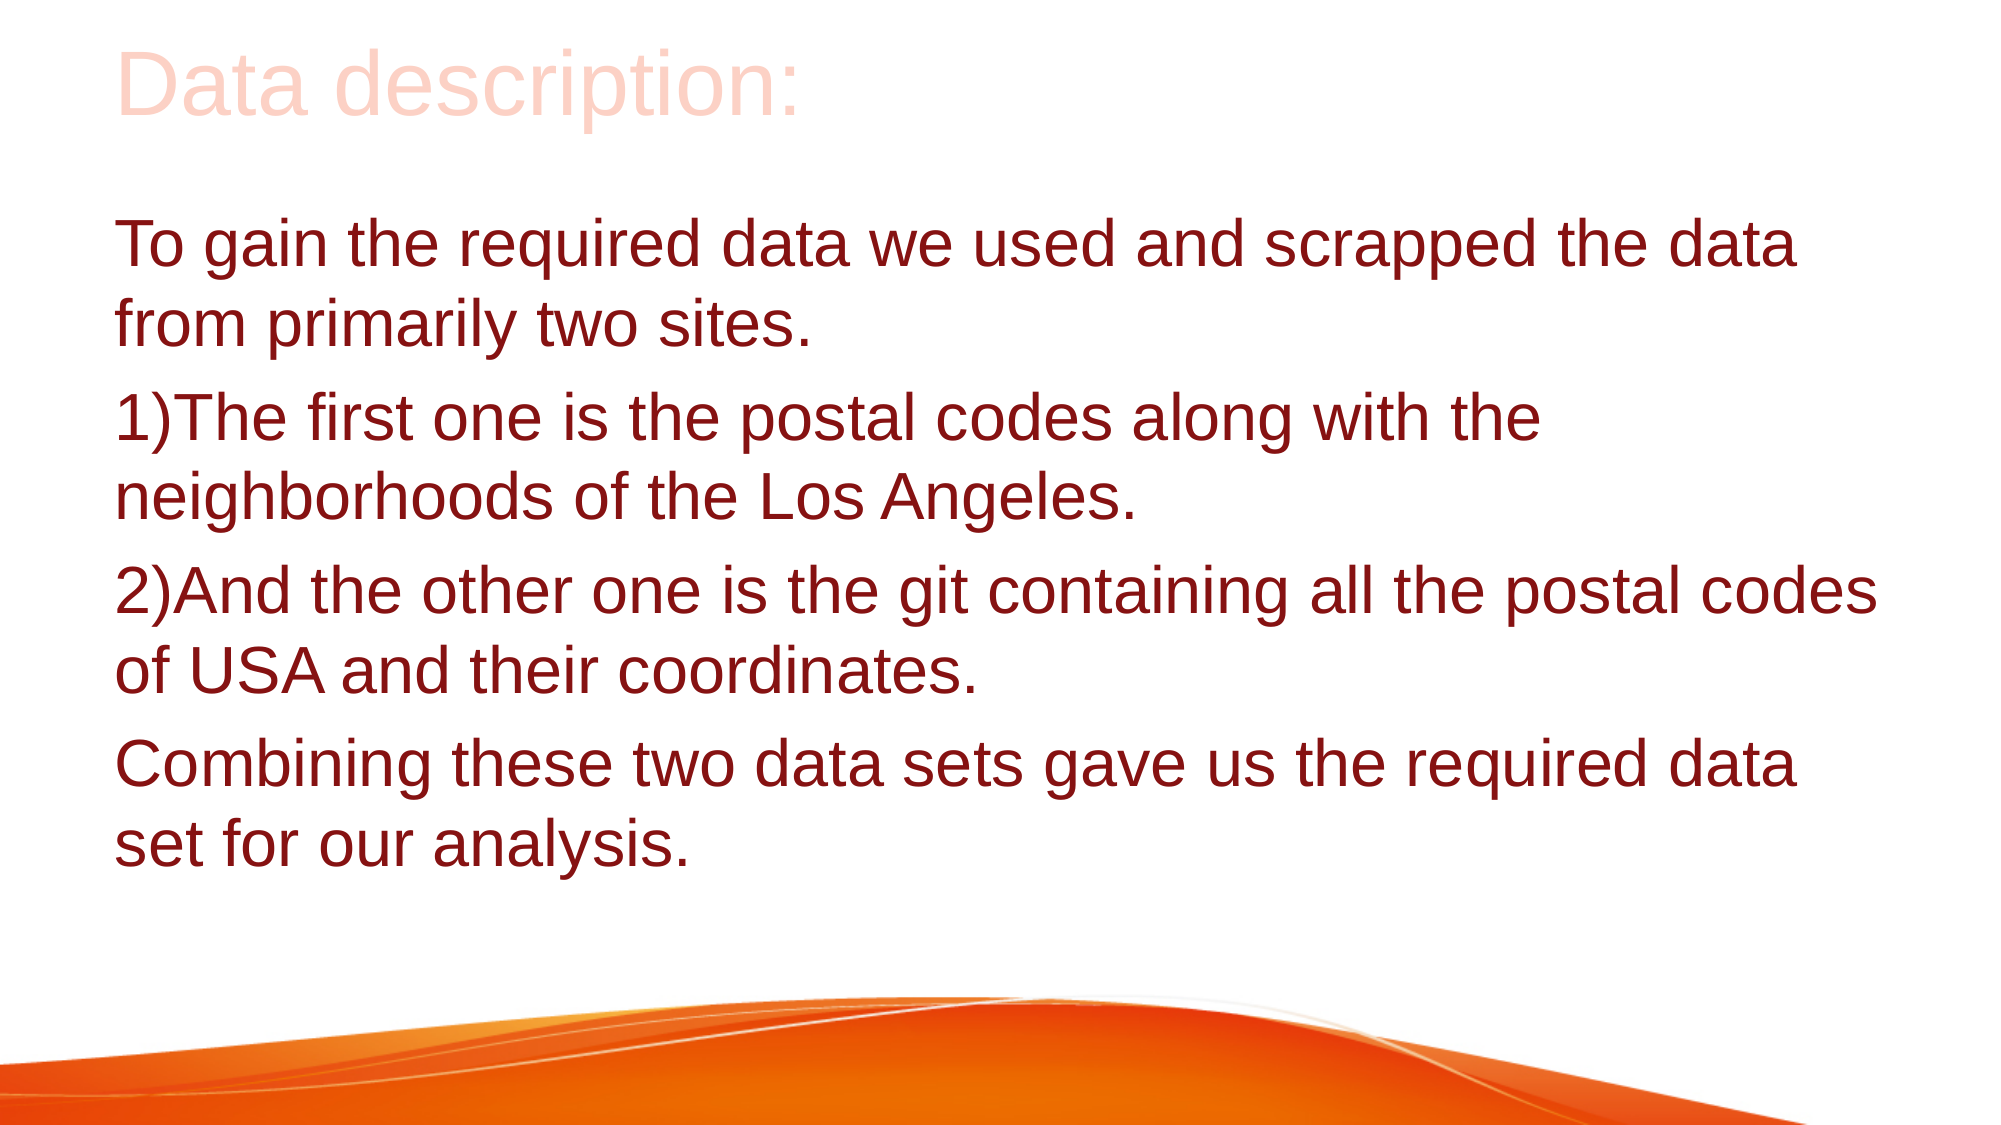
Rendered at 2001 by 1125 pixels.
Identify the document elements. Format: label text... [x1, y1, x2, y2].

picture [0, 0, 2000, 1125]
list To gain the required data we used and scrapped the data from primarily two sites. 1)The first one is the postal codes along with the neighborhoods of the Los Angeles. 2)And the other one is the git containing all the postal codes of USA and their coordinates. Combining these two data sets gave us the required data set for our analysis. [99, 192, 1901, 1006]
title Data description: [99, 30, 1901, 127]
